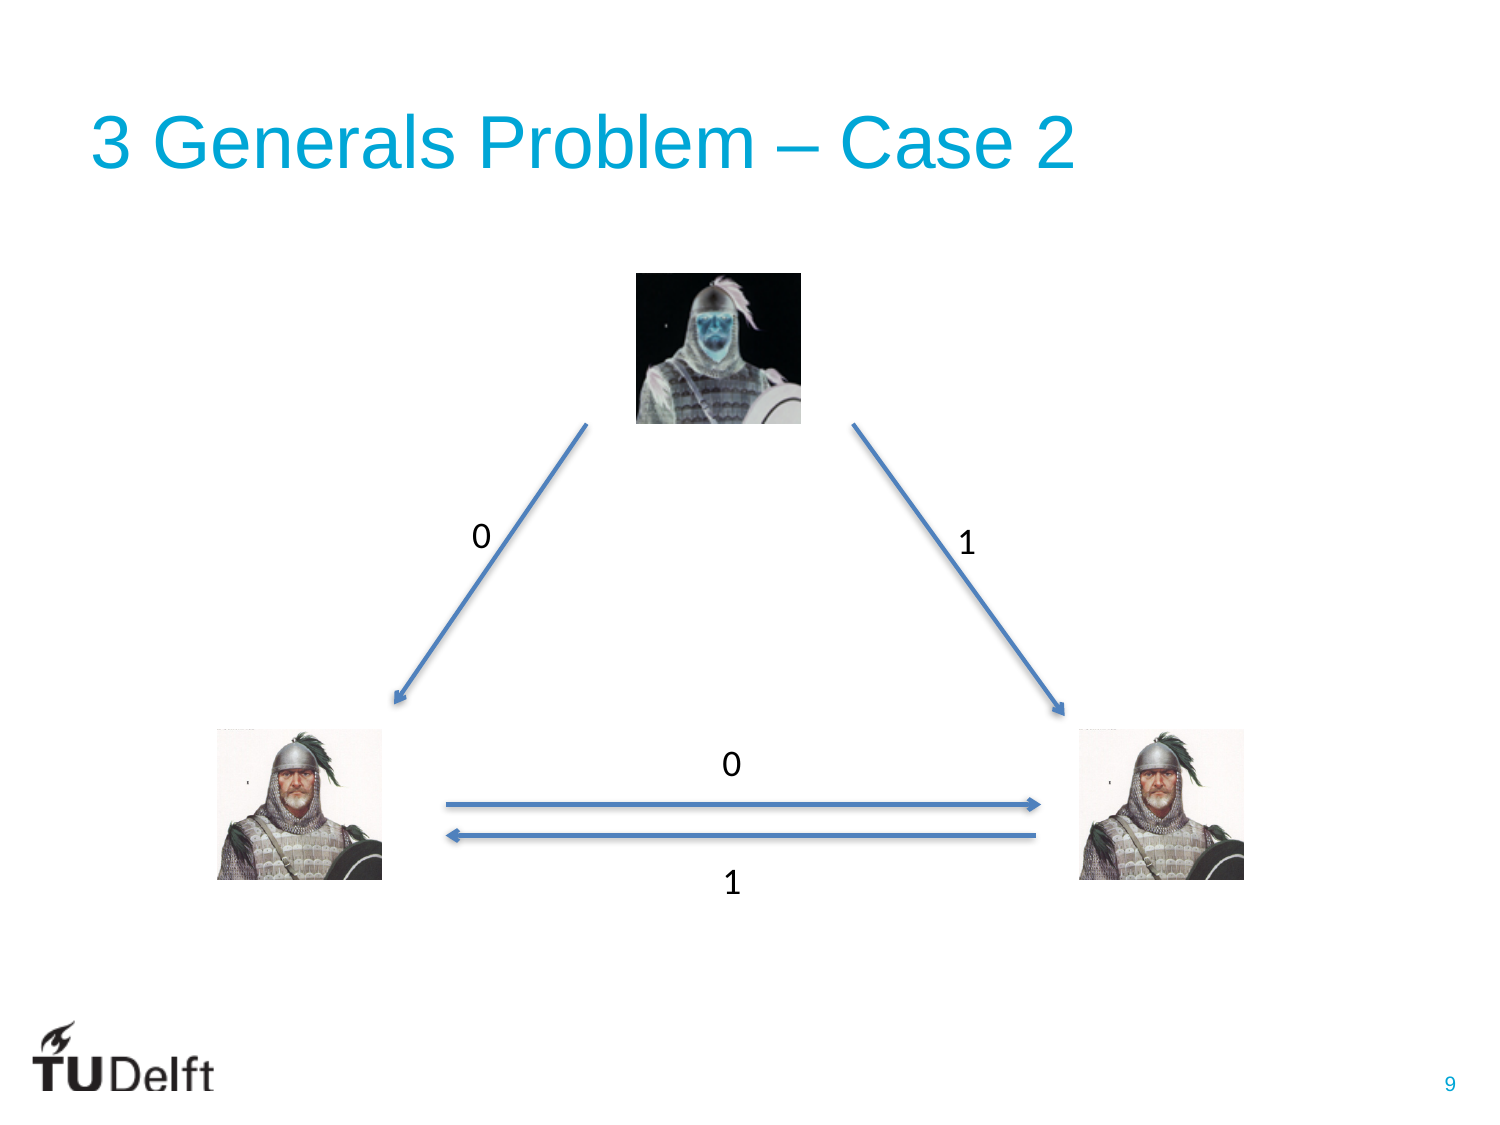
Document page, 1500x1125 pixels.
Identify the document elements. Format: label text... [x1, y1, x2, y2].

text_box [393, 423, 587, 705]
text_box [852, 423, 1065, 717]
title 3 Generals Problem – Case 2 [75, 45, 1447, 233]
picture [636, 273, 801, 425]
picture [217, 729, 382, 880]
text_box 1 [707, 849, 741, 910]
text_box 0 [707, 731, 741, 792]
picture [1079, 729, 1244, 880]
